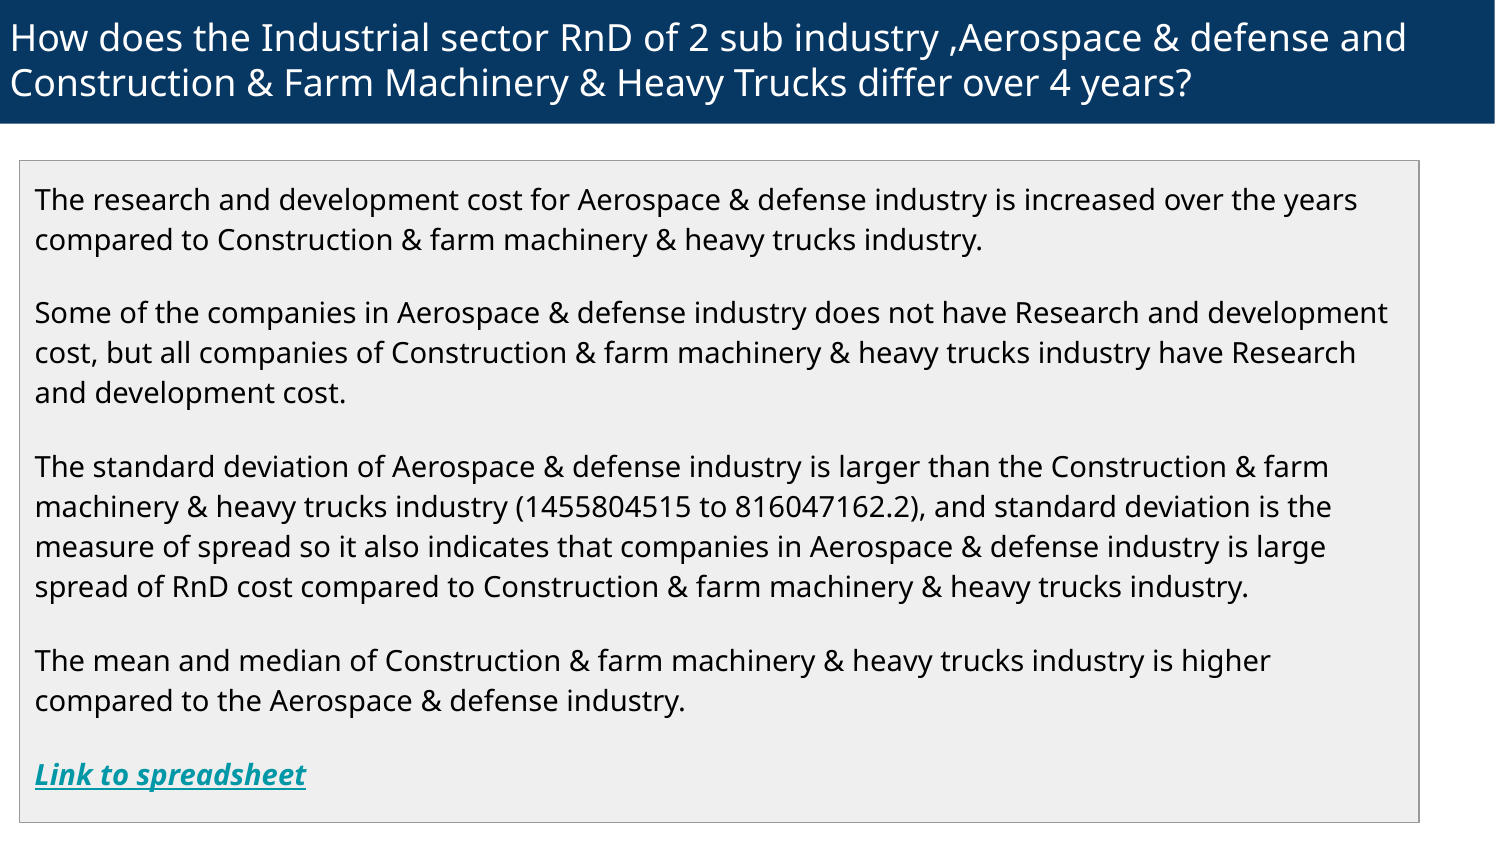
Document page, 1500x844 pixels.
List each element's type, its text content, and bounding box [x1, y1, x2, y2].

title How does the Industrial sector RnD of 2 sub industry ,Aerospace & defense and Construction & Farm Machinery & Heavy Trucks differ over 4 years? [0, 0, 1495, 124]
list The research and development cost for Aerospace & defense industry is increased over the years compared to Construction & farm machinery & heavy trucks industry. Some of the companies in Aerospace & defense industry does not have Research and development cost, but all companies of Construction & farm machinery & heavy trucks industry have Research and development cost. The standard deviation of Aerospace & defense industry is larger than the Construction & farm machinery & heavy trucks industry (1455804515 to 816047162.2), and standard deviation is the measure of spread so it also indicates that companies in Aerospace & defense industry is large spread of RnD cost compared to Construction & farm machinery & heavy trucks industry. The mean and median of Construction & farm machinery & heavy trucks industry is higher compared to the Aerospace & defense industry. Link to spreadsheet [19, 160, 1419, 823]
